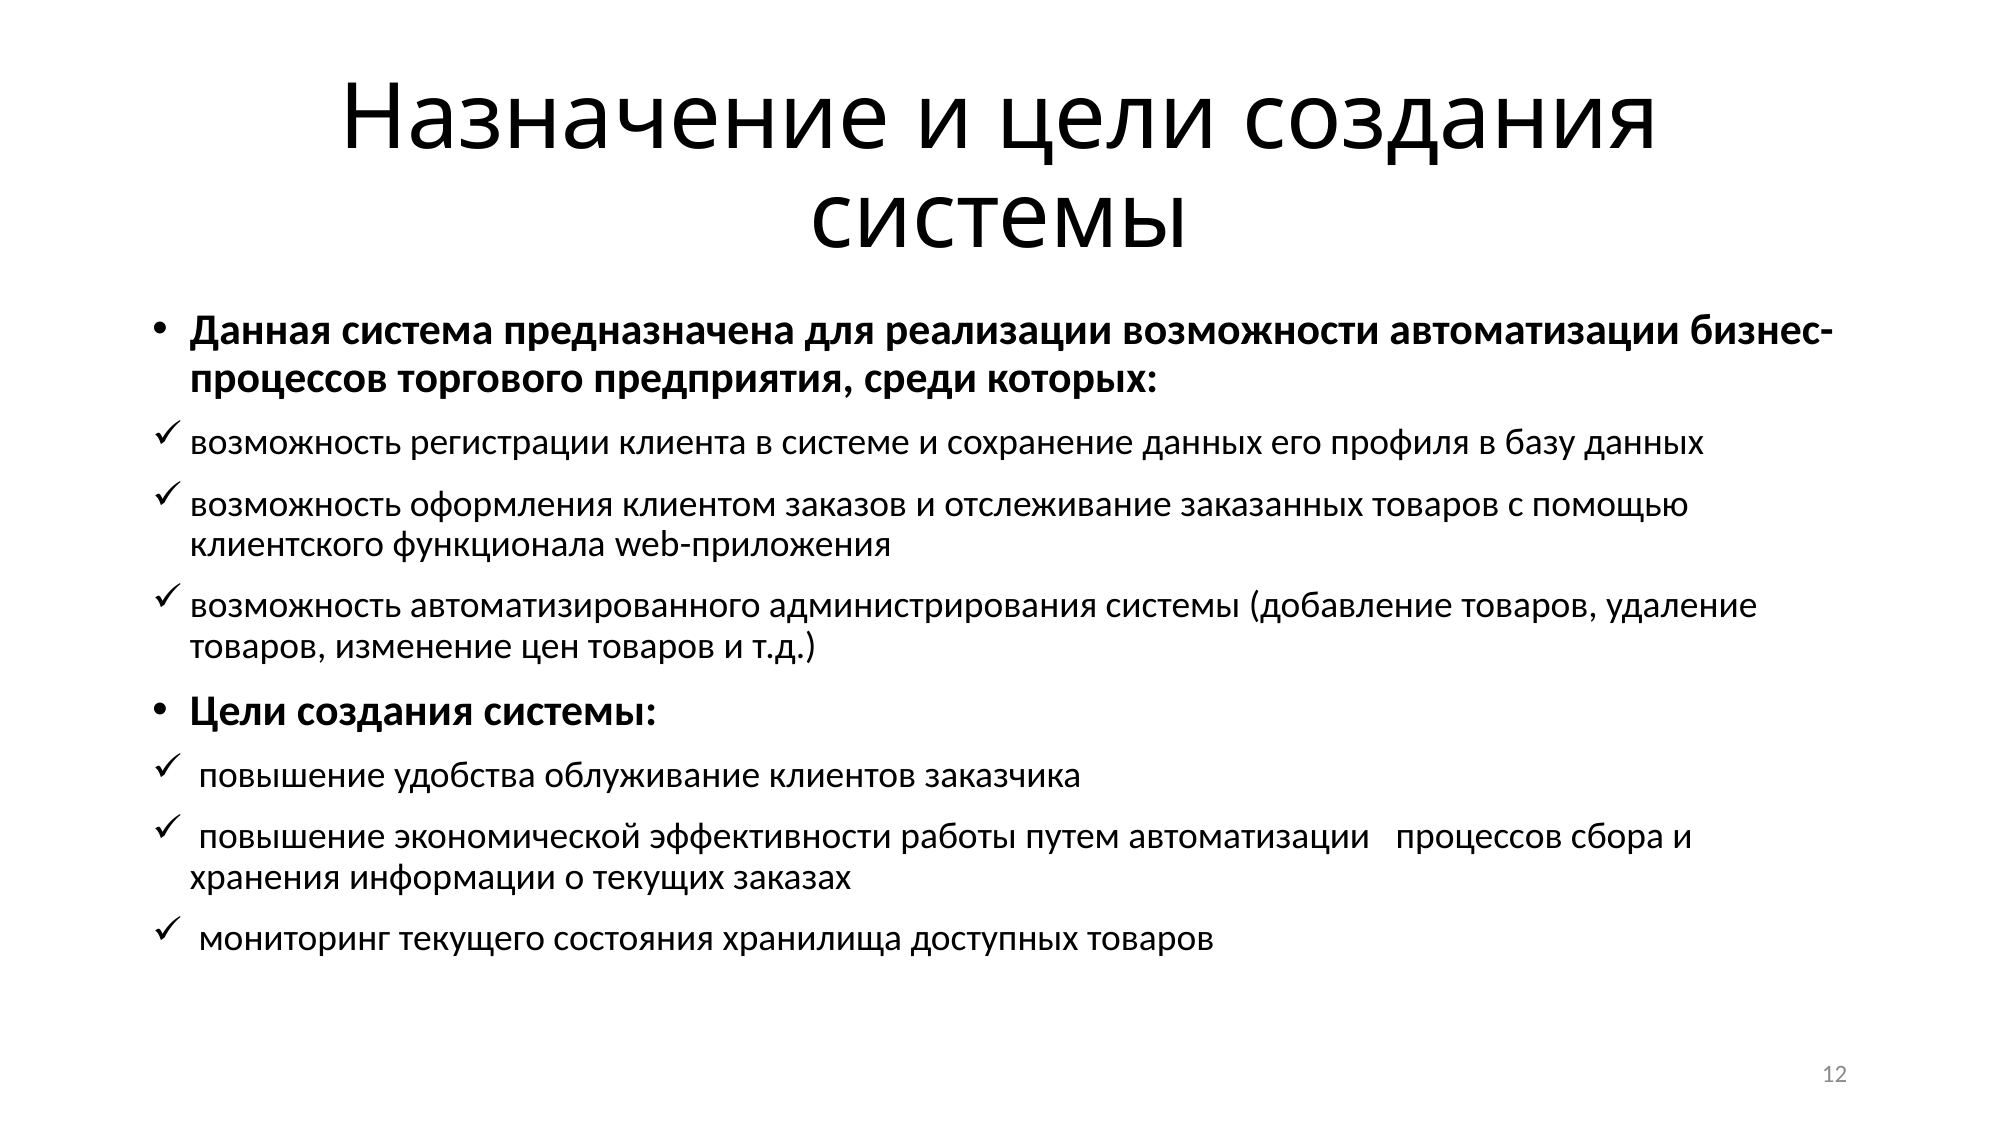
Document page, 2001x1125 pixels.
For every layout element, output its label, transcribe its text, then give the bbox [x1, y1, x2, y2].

title Назначение и цели создания системы [137, 59, 1863, 278]
list Данная система предназначена для реализации возможности автоматизации бизнес-процессов торгового предприятия, среди которых: возможность регистрации клиента в системе и сохранение данных его профиля в базу данных возможность оформления клиентом заказов и отслеживание заказанных товаров с помощью клиентского функционала web-приложения возможность автоматизированного администрирования системы (добавление товаров, удаление товаров, изменение цен товаров и т.д.) Цели создания системы: повышение удобства облуживание клиентов заказчика повышение экономической эффективности работы путем автоматизации процессов сбора и хранения информации о текущих заказах мониторинг текущего состояния хранилища доступных товаров [137, 299, 1863, 1014]
slide_number 12 [1412, 1042, 1863, 1103]
